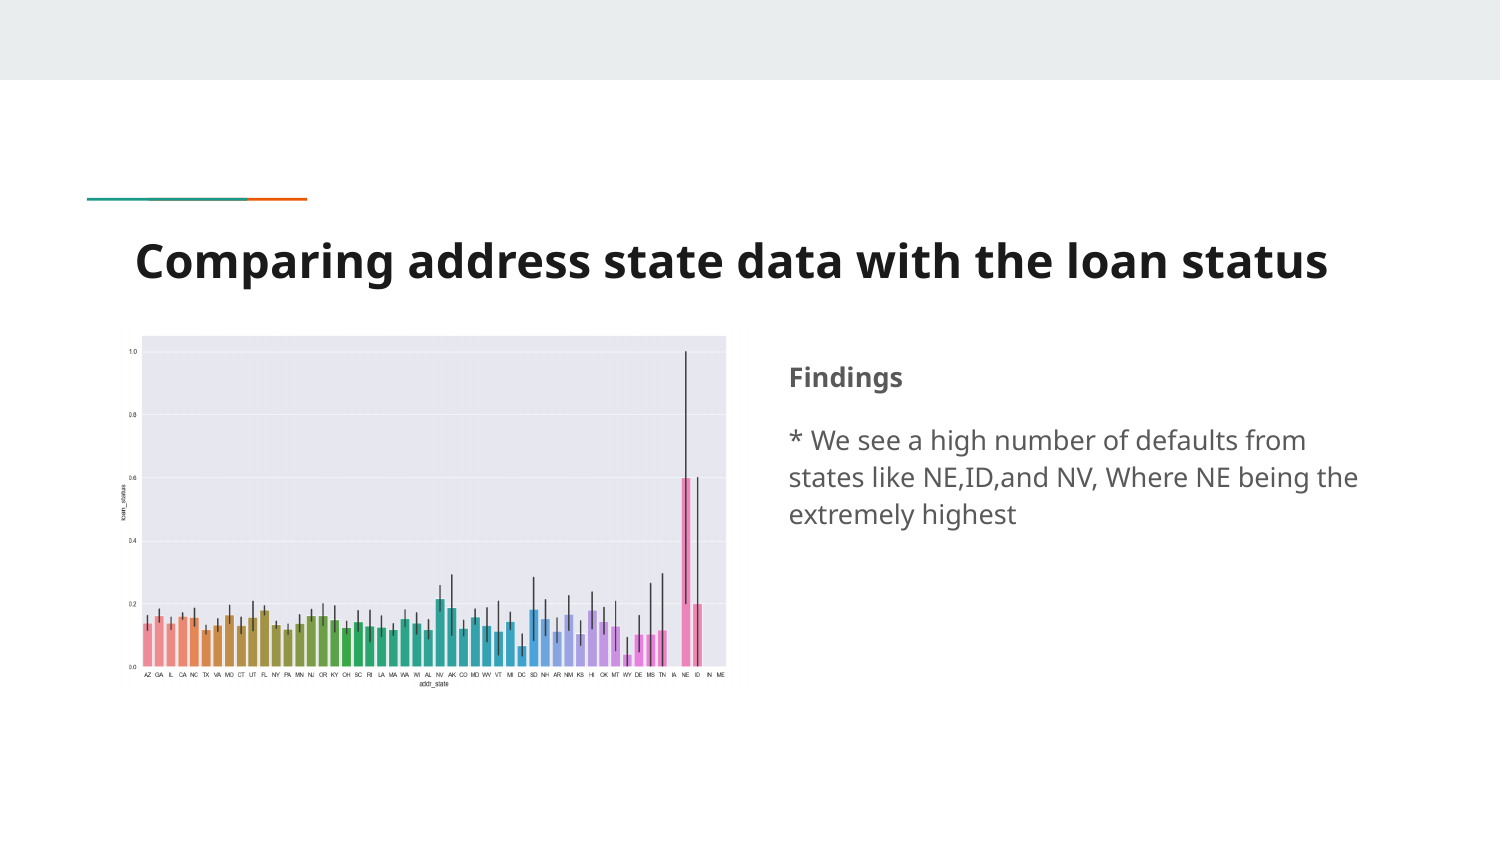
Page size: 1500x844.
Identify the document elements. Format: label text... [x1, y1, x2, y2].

picture [112, 328, 749, 693]
list Findings * We see a high number of defaults from states like NE,ID,and NV, Where NE being the extremely highest [773, 341, 1381, 673]
title Comparing address state data with the loan status [119, 216, 1381, 305]
